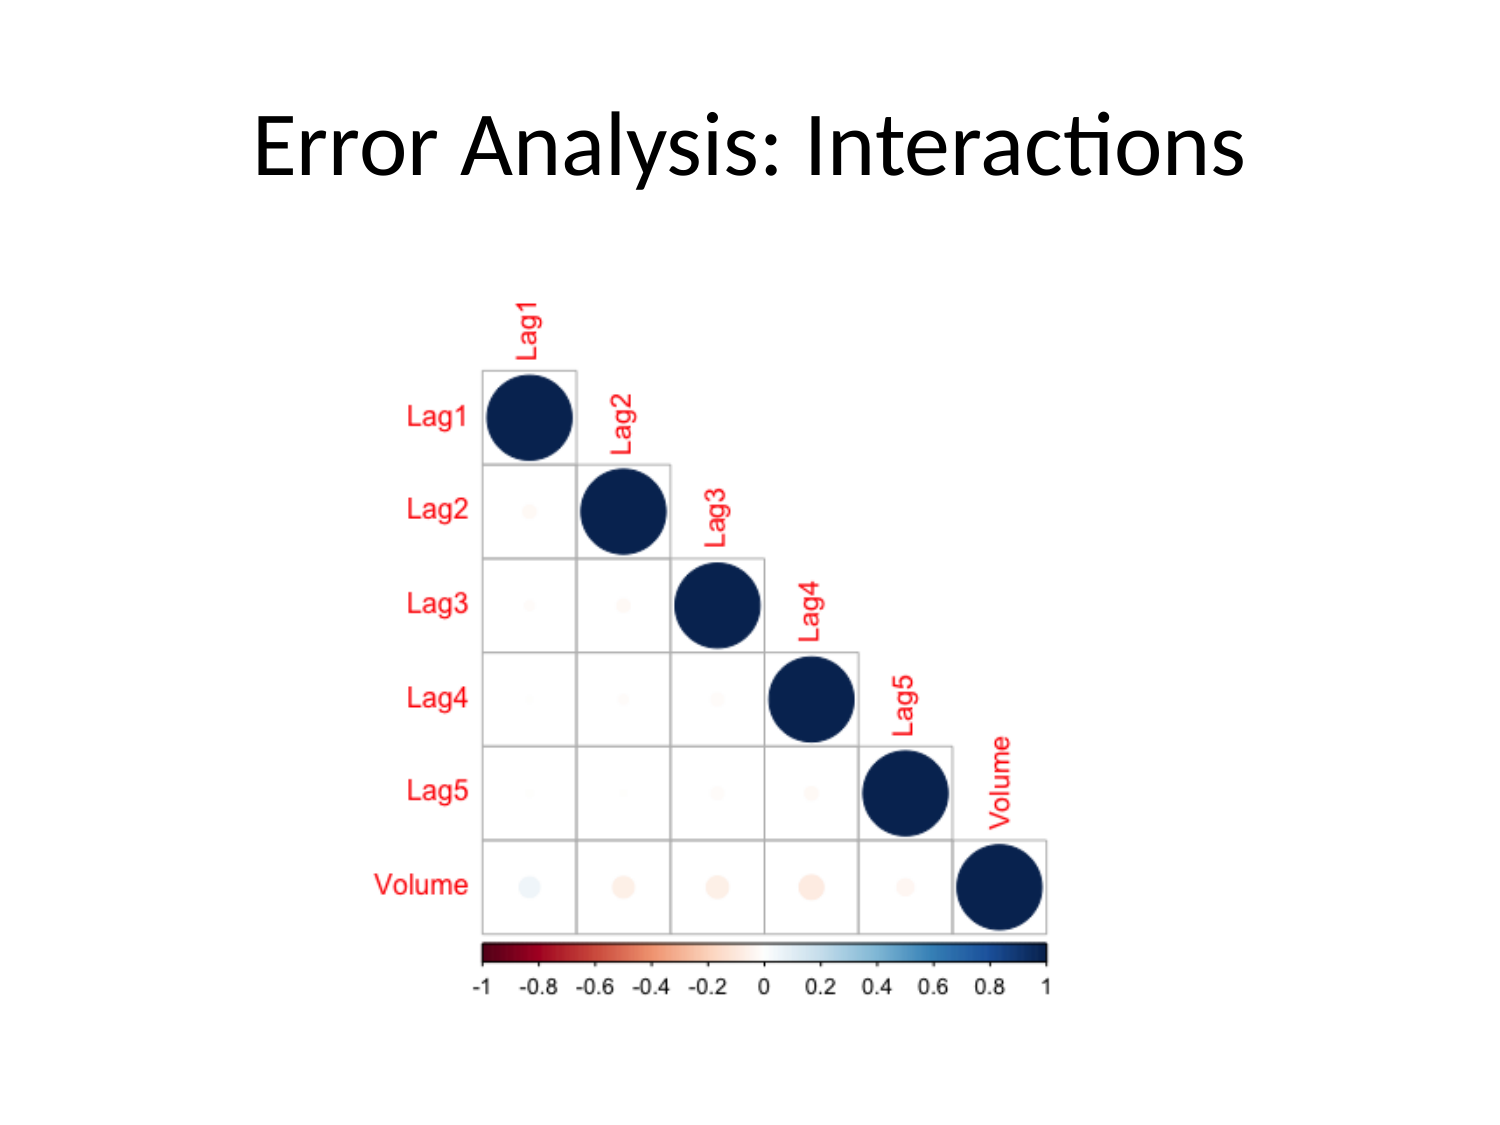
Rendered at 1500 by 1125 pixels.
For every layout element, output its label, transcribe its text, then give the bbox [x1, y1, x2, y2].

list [316, 262, 1184, 1006]
title Error Analysis: Interactions [75, 45, 1425, 233]
